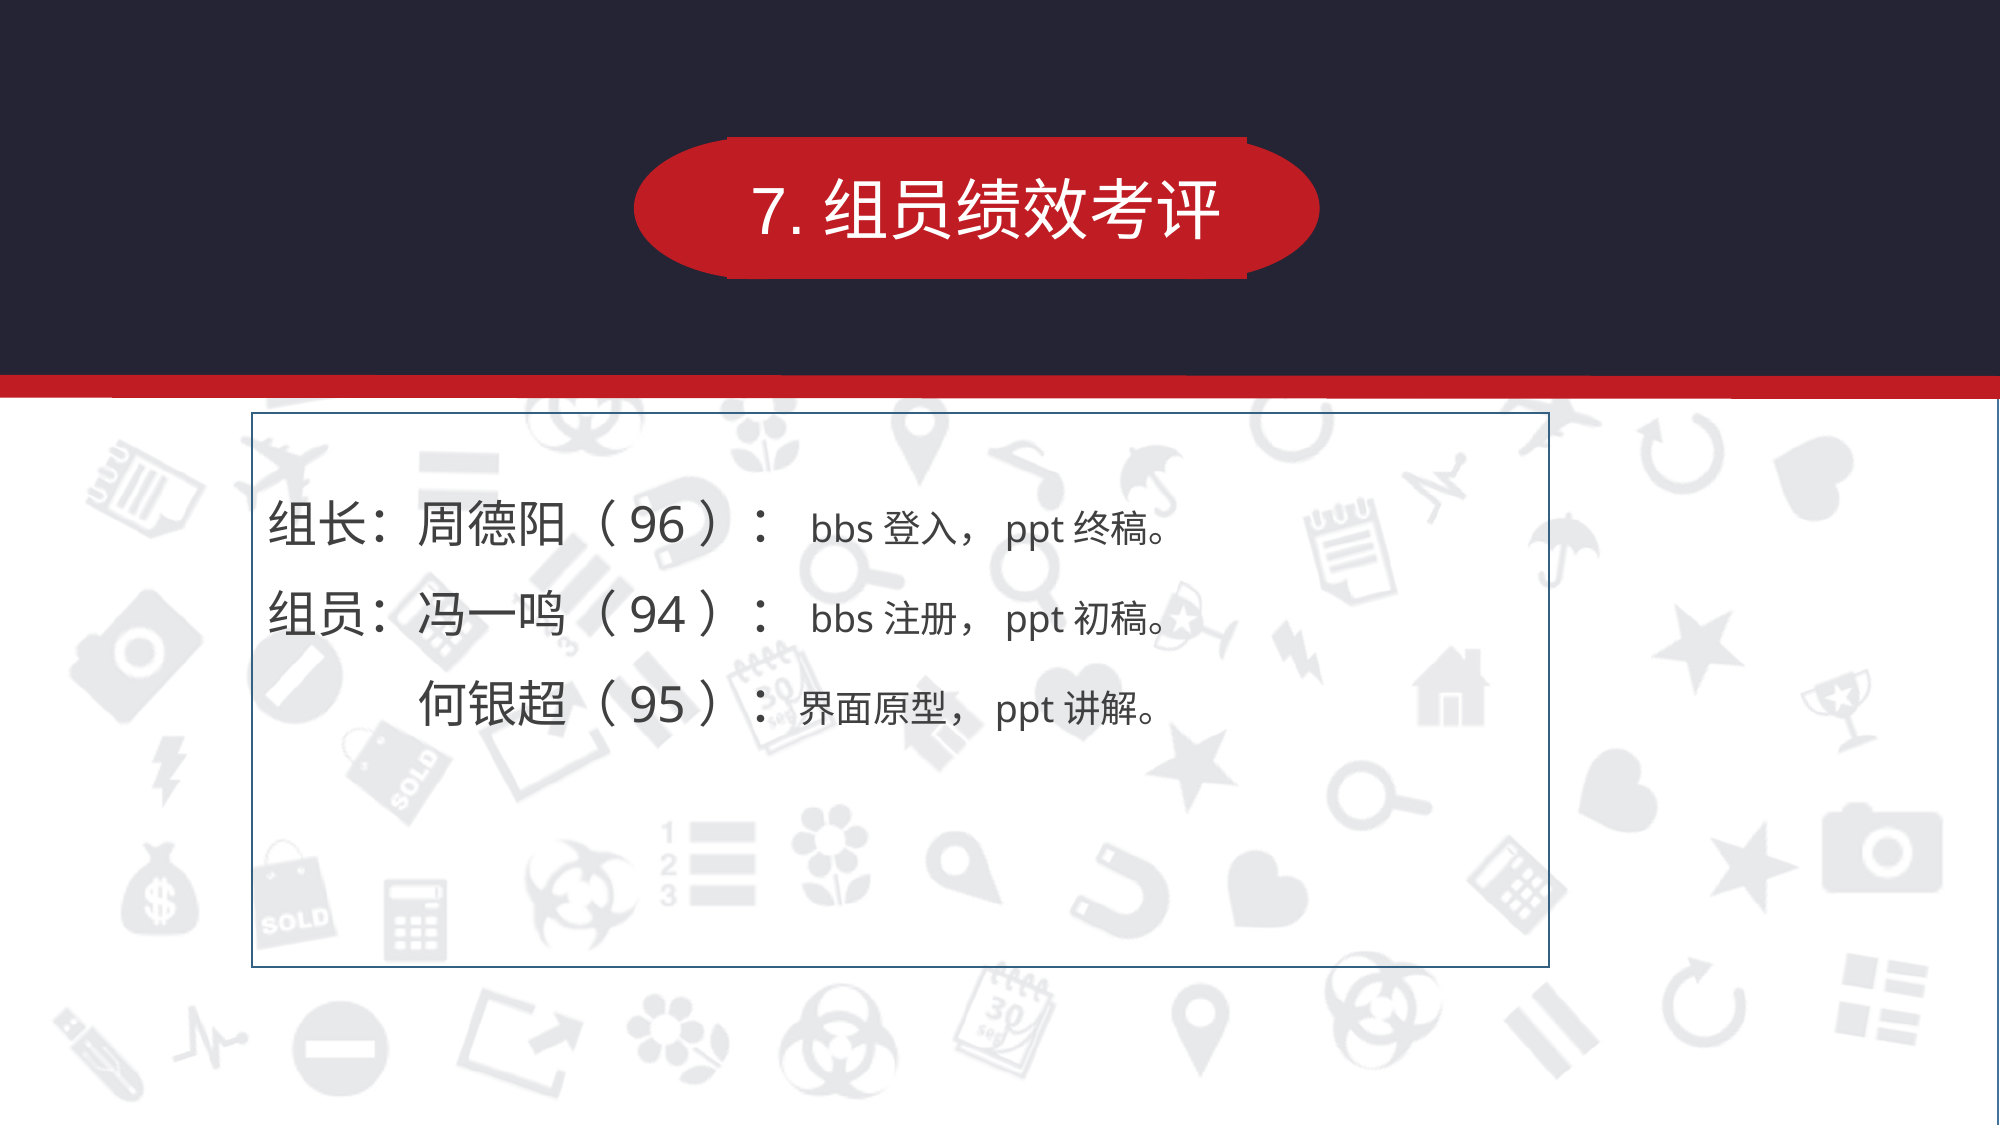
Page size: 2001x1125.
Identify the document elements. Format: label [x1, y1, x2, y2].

text_box [634, 138, 1319, 279]
picture [0, 388, 2000, 1125]
picture [0, 0, 2000, 386]
